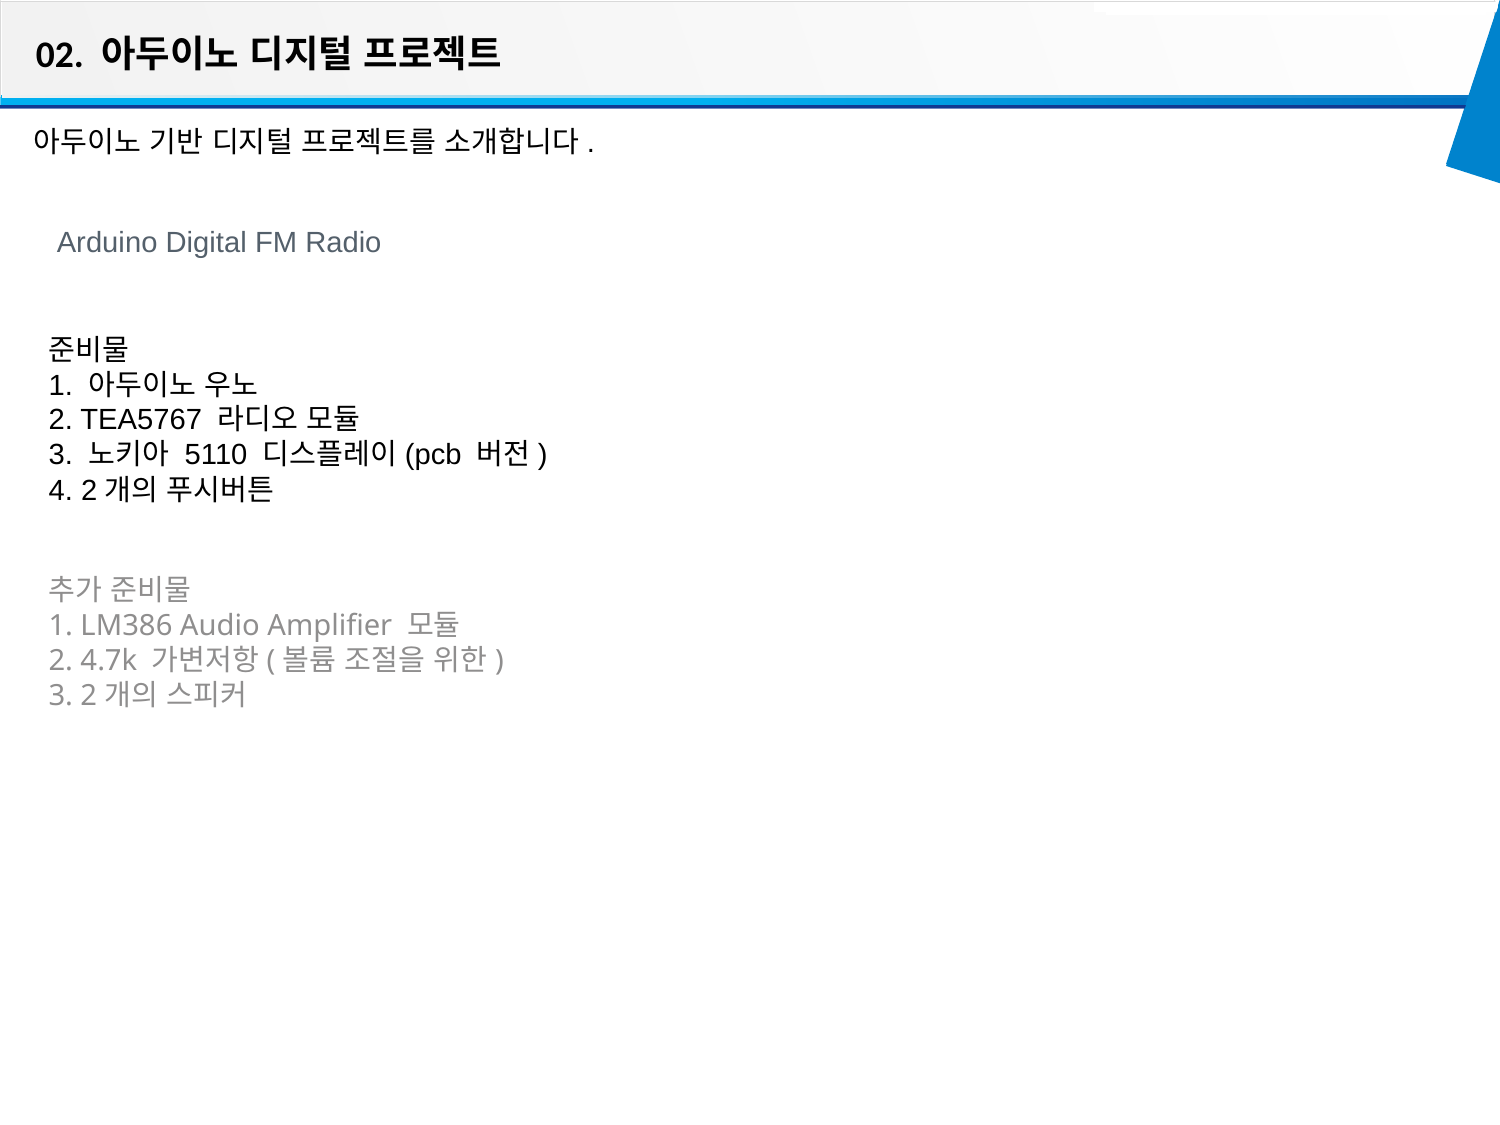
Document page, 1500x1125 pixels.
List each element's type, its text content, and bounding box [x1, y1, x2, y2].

text_box 추가 준비물 1. LM386 Audio Amplifier 모듈 2. 4.7k 가변저항(볼륨 조절을 위한) 3. 2개의 스피커 [33, 564, 784, 719]
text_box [1446, 1, 1500, 184]
text_box 02. 아두이노 디지털 프로젝트 [21, 22, 517, 83]
text_box 아두이노 기반 디지털 프로젝트를 소개합니다. [33, 123, 1426, 159]
text_box 준비물 1. 아두이노 우노 2. TEA5767 라디오 모듈 3. 노키아 5110 디스플레이(pcb 버전) 4. 2개의 푸시버튼 [33, 323, 784, 514]
text_box Arduino Digital FM Radio [42, 216, 397, 266]
